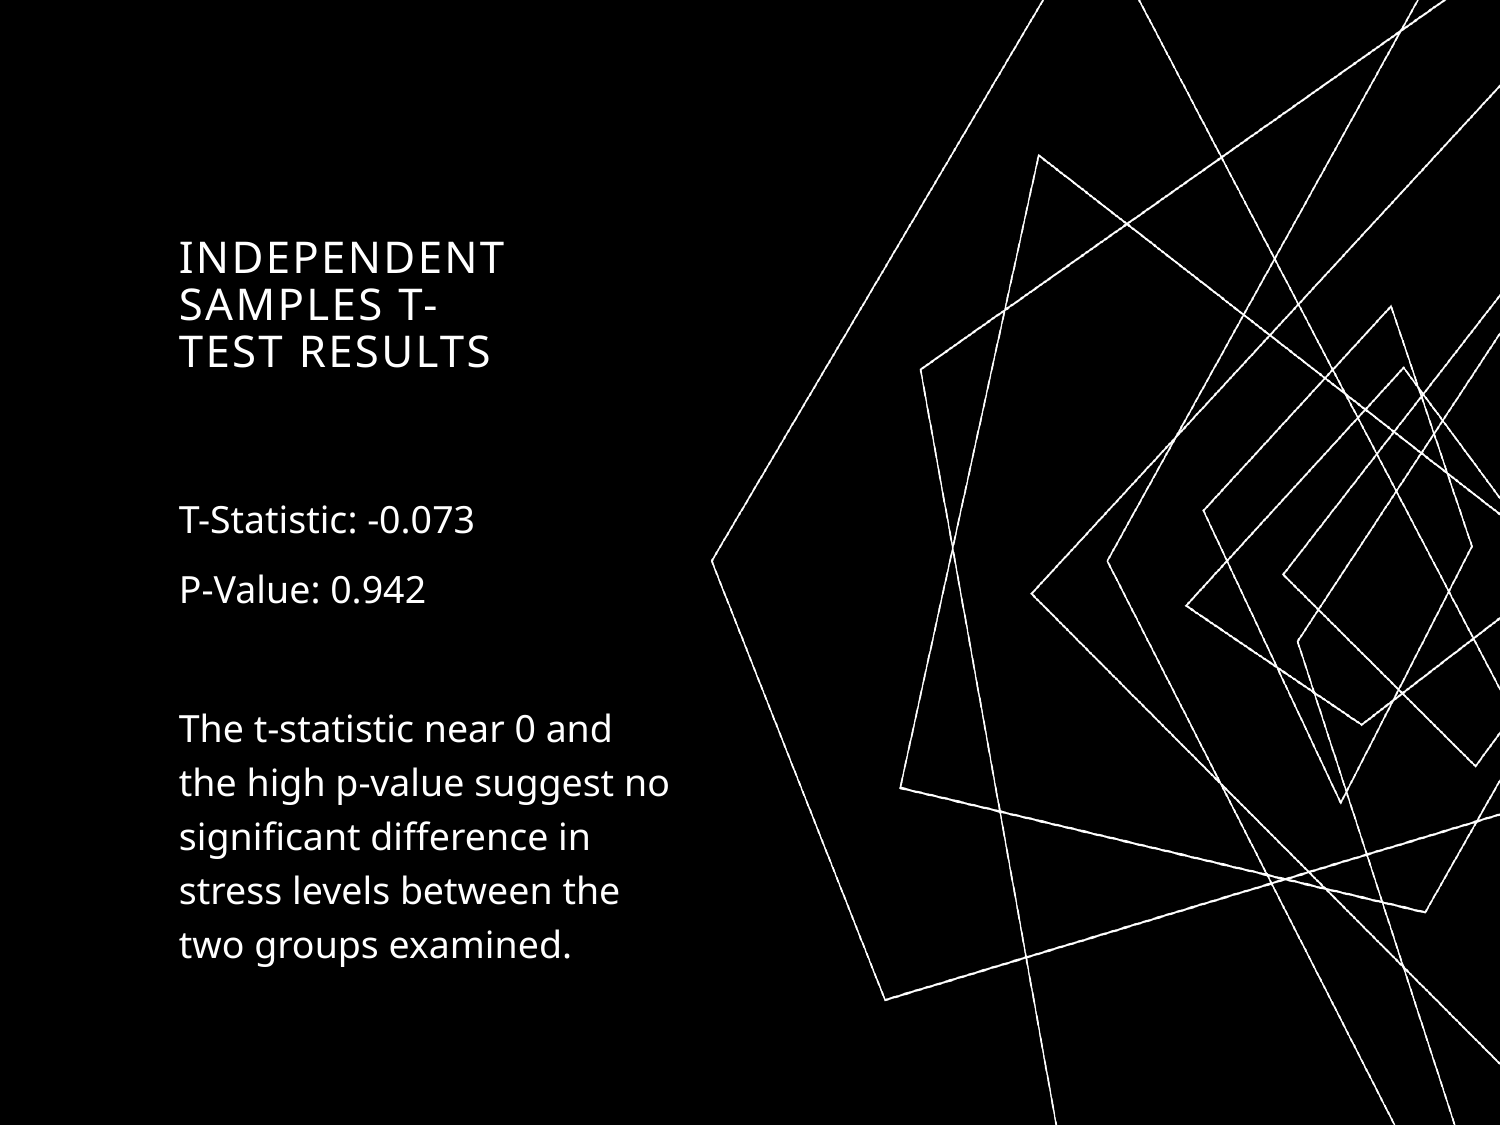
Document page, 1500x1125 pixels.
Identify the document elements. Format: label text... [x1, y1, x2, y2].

title Independent Samples T-Test Results [164, 167, 555, 385]
list T-Statistic: -0.073 P-Value: 0.942 The t-statistic near 0 and the high p-value suggest no significant difference in stress levels between the two groups examined. [164, 479, 691, 893]
picture [675, 0, 1500, 1125]
